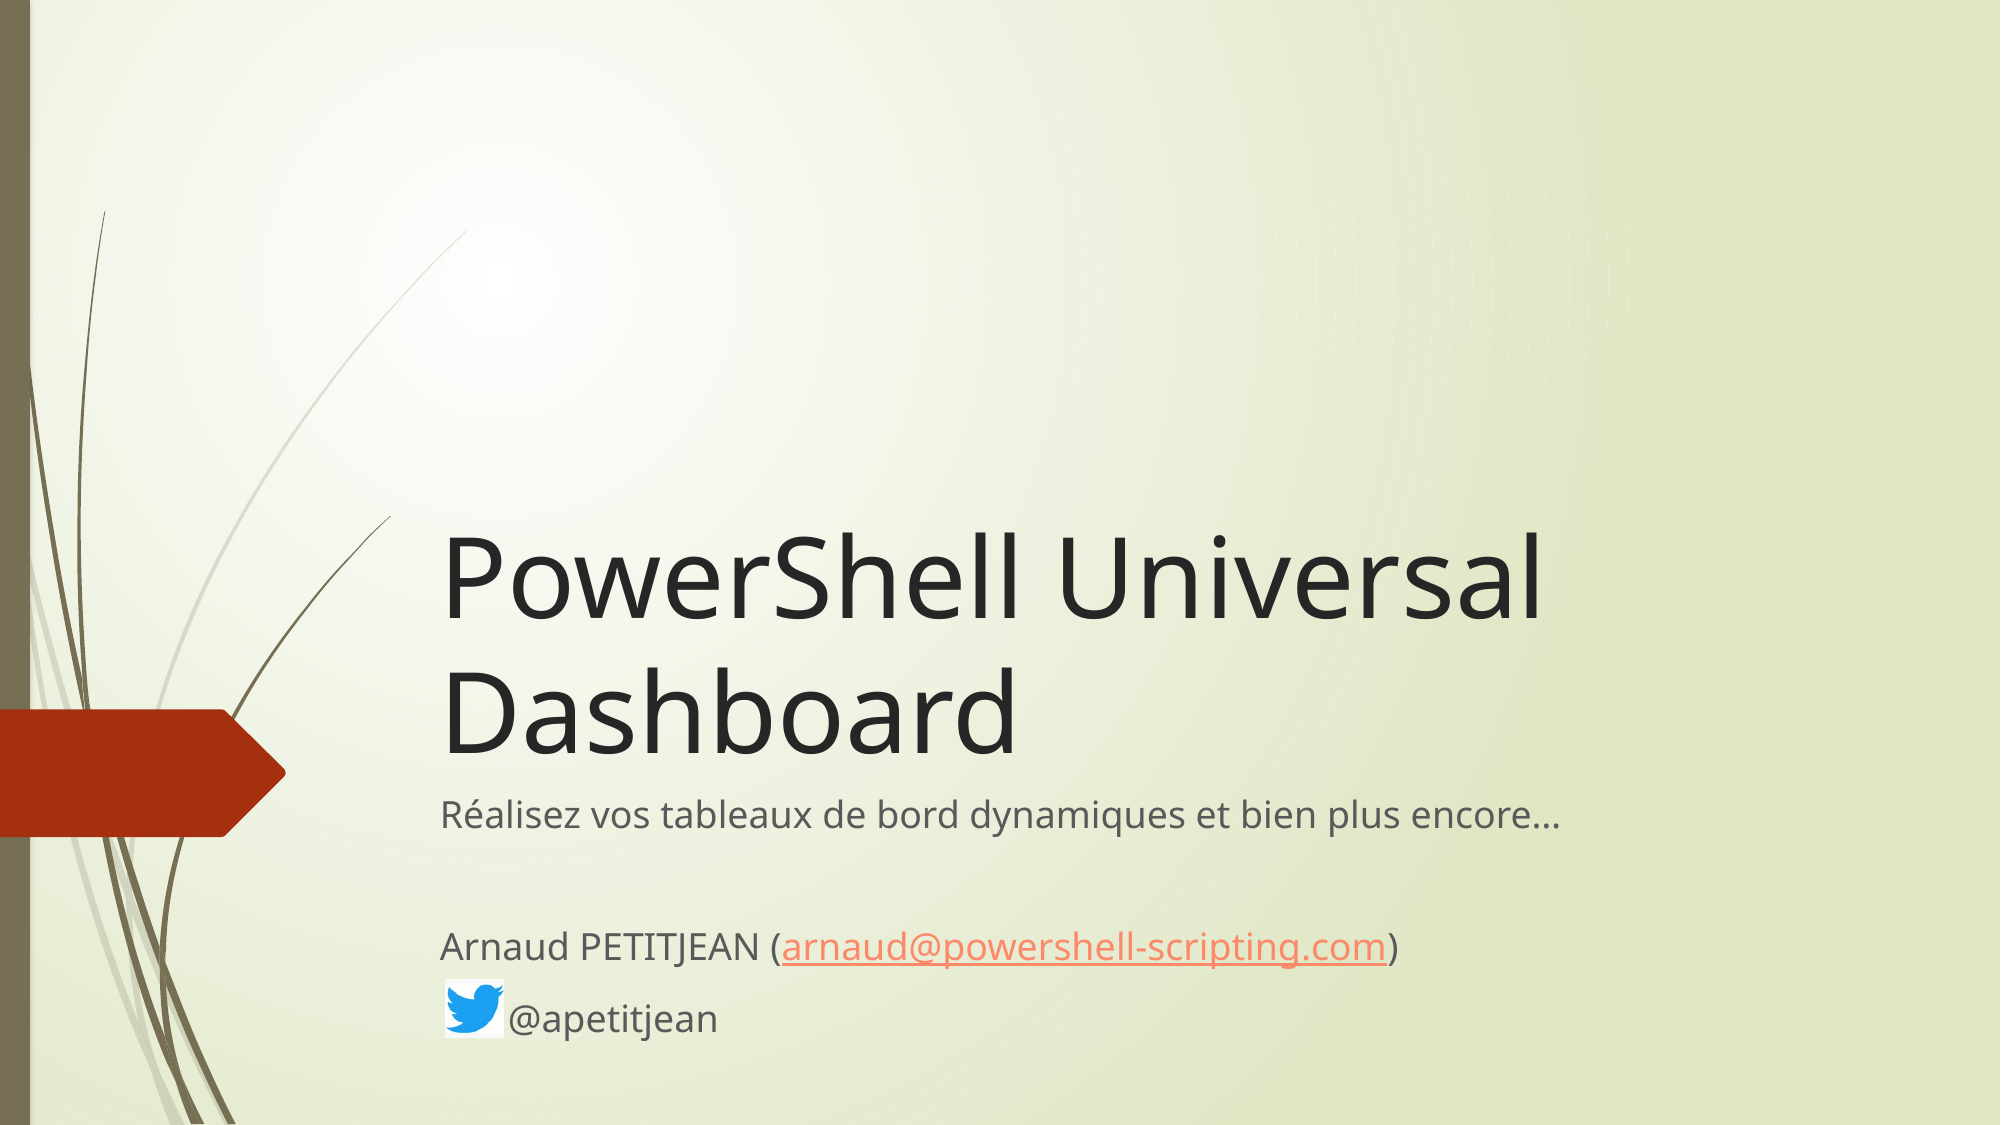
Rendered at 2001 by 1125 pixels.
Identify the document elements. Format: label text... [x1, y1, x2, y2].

subtitle Réalisez vos tableaux de bord dynamiques et bien plus encore… Arnaud PETITJEAN (arnaud@powershell-scripting.com) @apetitjean [424, 783, 1888, 1062]
title PowerShell Universal Dashboard [424, 412, 1888, 783]
picture [445, 979, 504, 1038]
